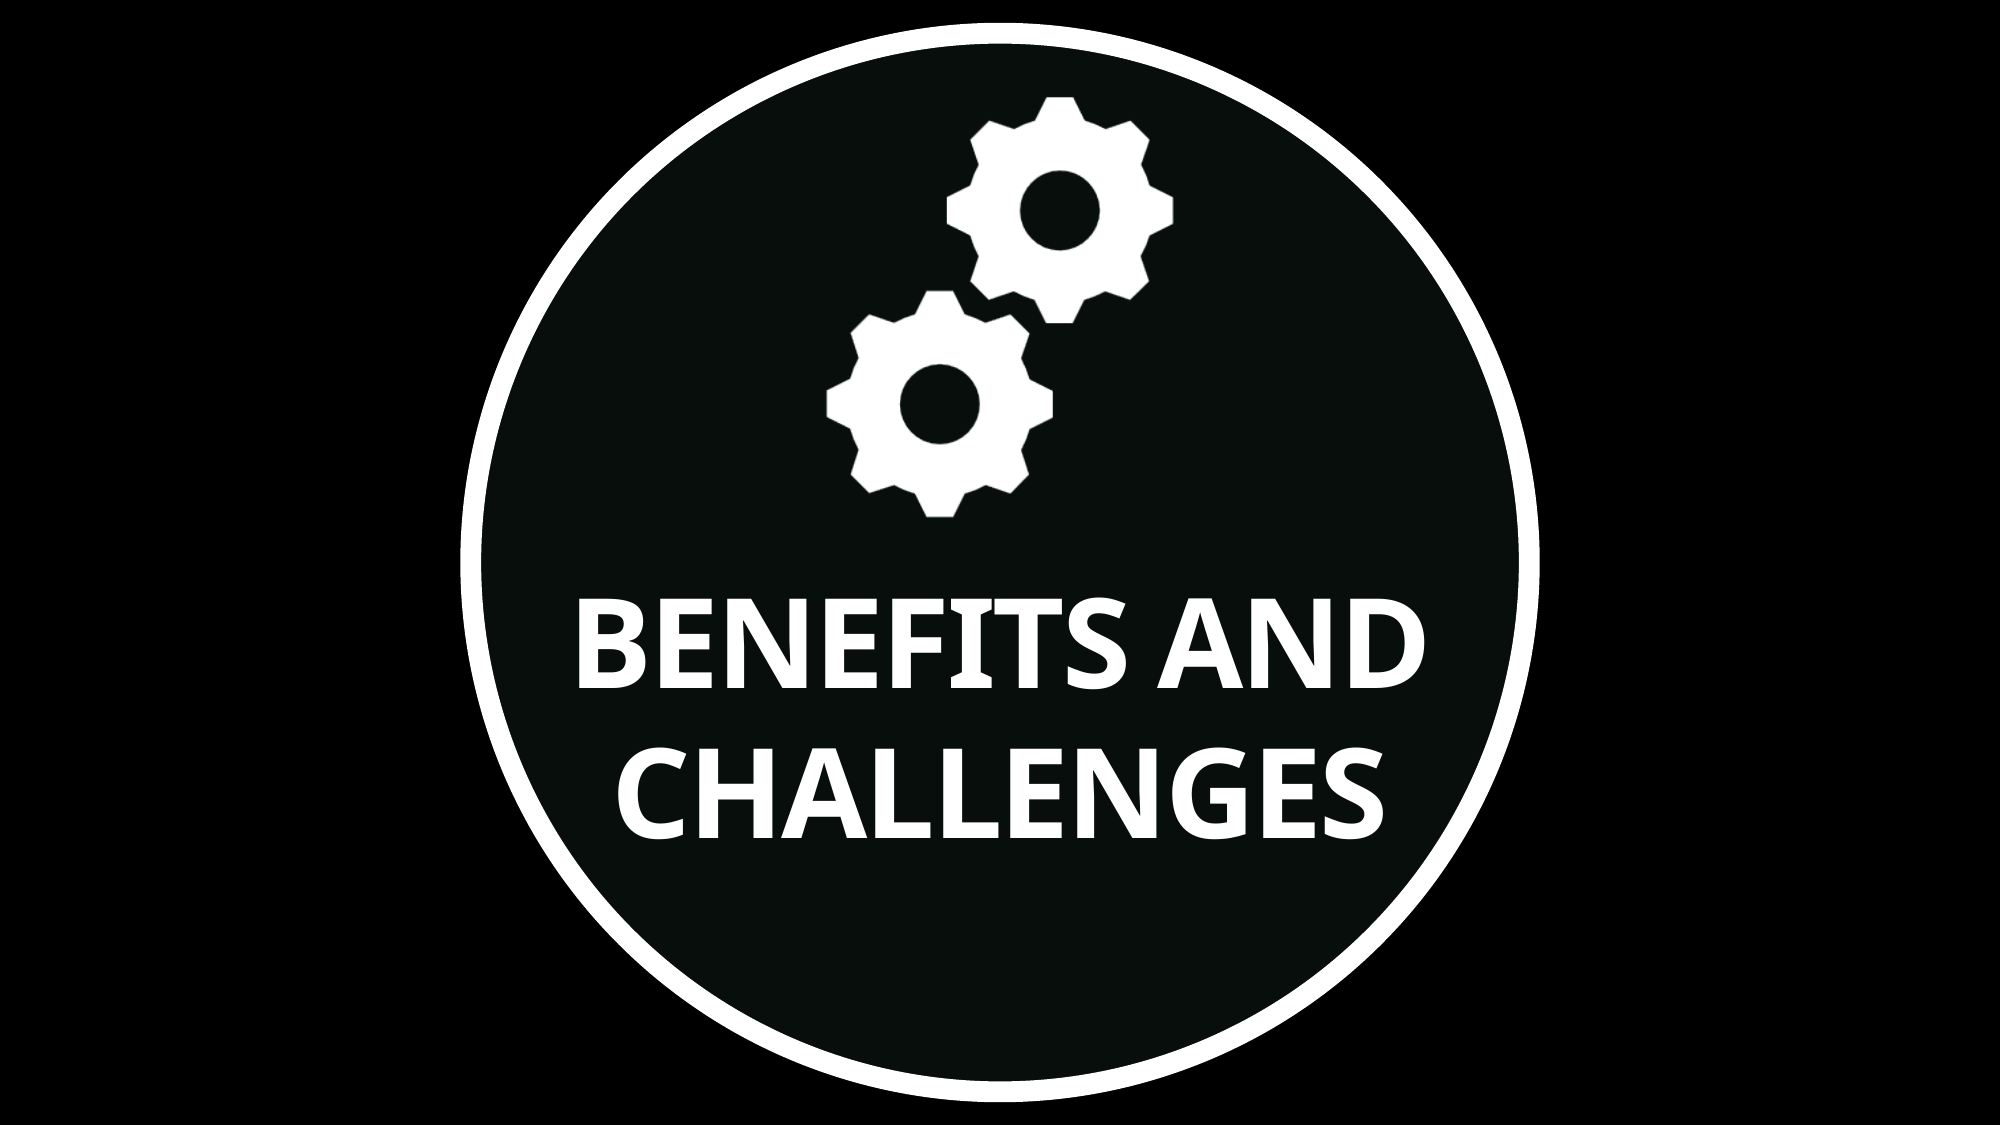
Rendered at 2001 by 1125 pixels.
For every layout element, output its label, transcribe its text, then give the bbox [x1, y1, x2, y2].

text_box [1255, 97, 1531, 681]
text_box [469, 97, 745, 681]
text_box [856, 32, 1144, 52]
text_box [568, 871, 1432, 1093]
text_box BENEFITS AND CHALLENGES [483, 556, 1517, 871]
picture [745, 52, 1255, 563]
